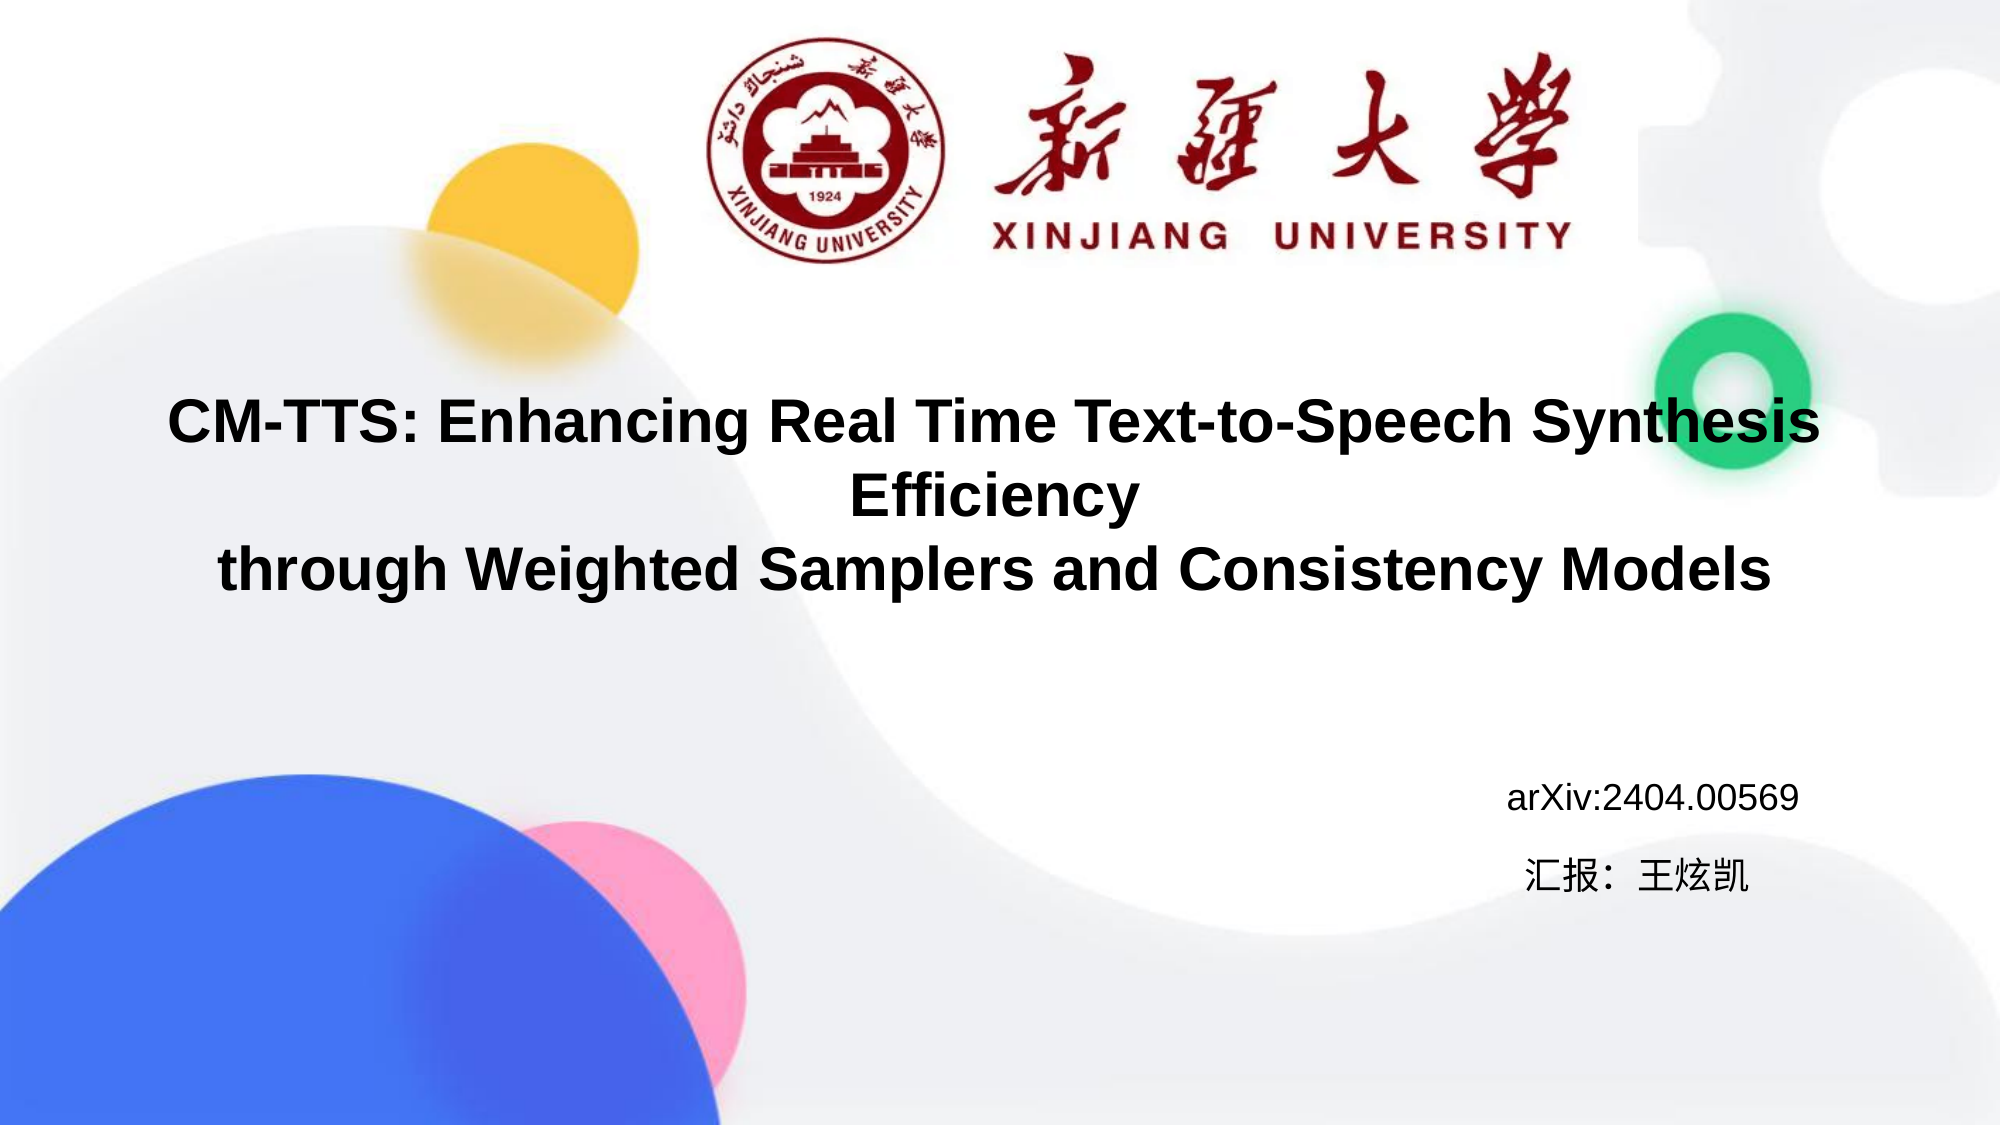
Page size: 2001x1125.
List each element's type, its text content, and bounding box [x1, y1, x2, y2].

title CM-TTS: Enhancing Real Time Text-to-Speech Synthesis Efficiency through Weighted Samplers and Consistency Models [55, 380, 1936, 752]
picture [0, 0, 2000, 1125]
text_box arXiv:2404.00569 汇报：王炫凯 [1421, 751, 1885, 833]
